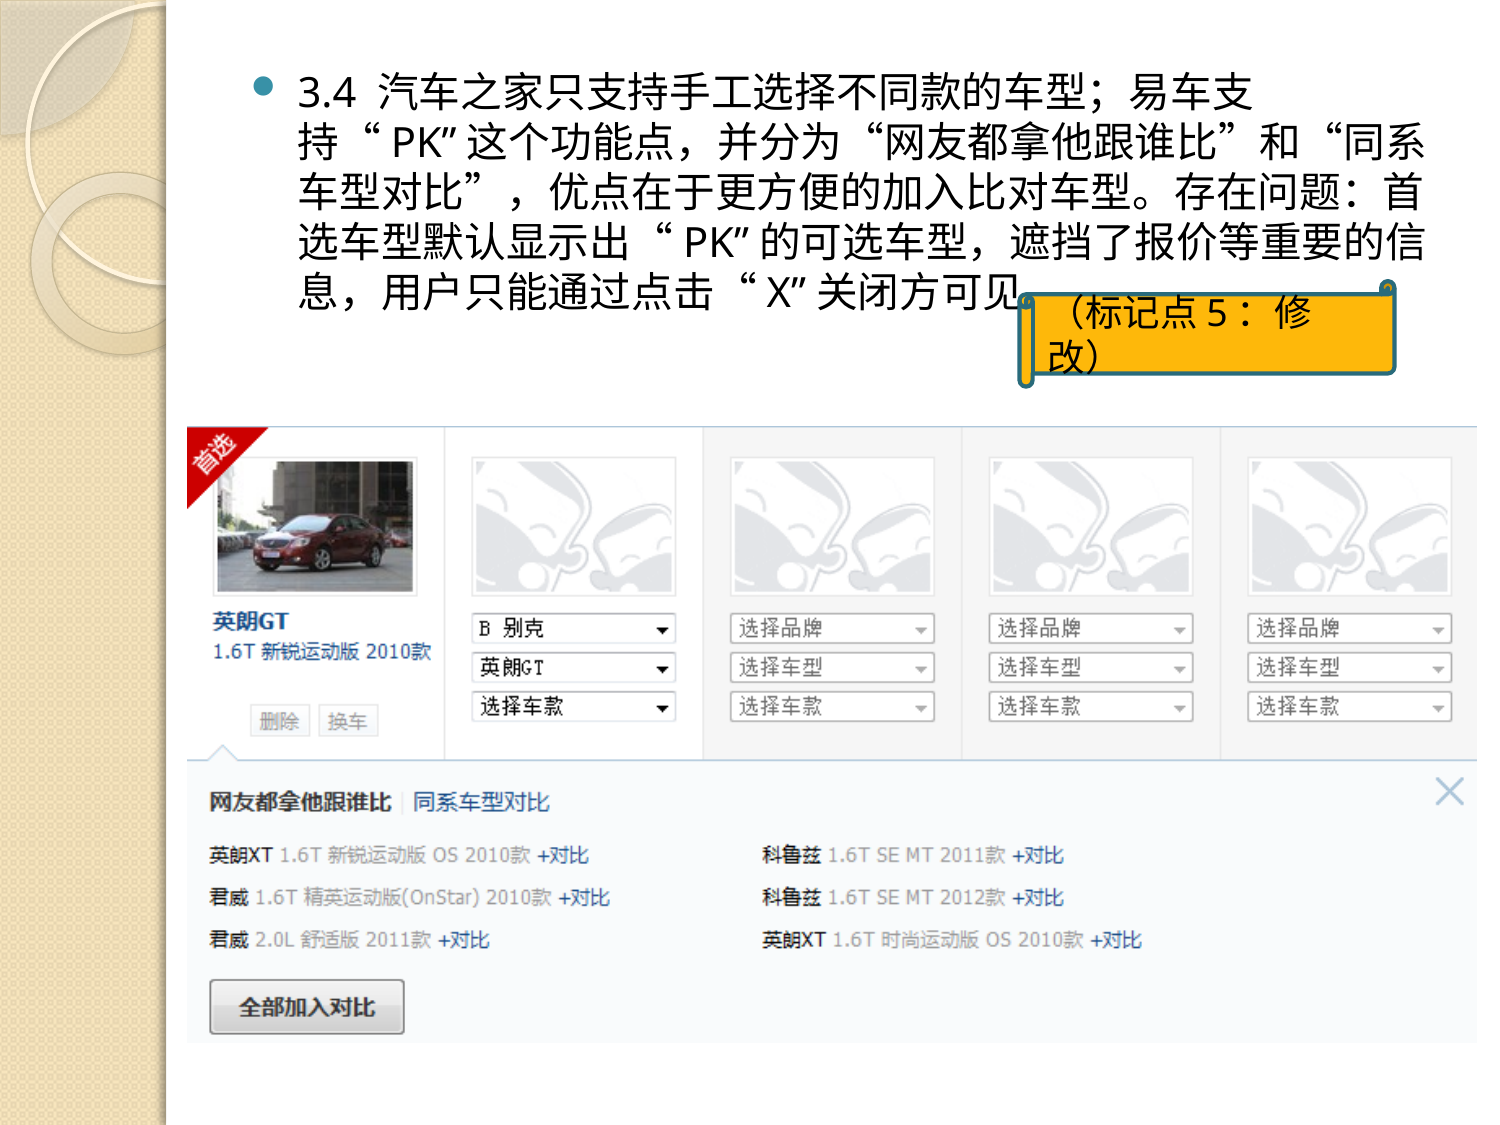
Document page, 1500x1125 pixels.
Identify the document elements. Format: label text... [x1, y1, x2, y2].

text_box （标记点5：修改） [1017, 279, 1397, 389]
picture [187, 426, 1477, 1044]
list 3.4 汽车之家只支持手工选择不同款的车型；易车支持“PK”这个功能点，并分为“网友都拿他跟谁比”和“同系车型对比”，优点在于更方便的加入比对车型。存在问题：首选车型默认显示出“PK”的可选车型，遮挡了报价等重要的信息，用户只能通过点击“X”关闭方可见。 [222, 58, 1453, 340]
